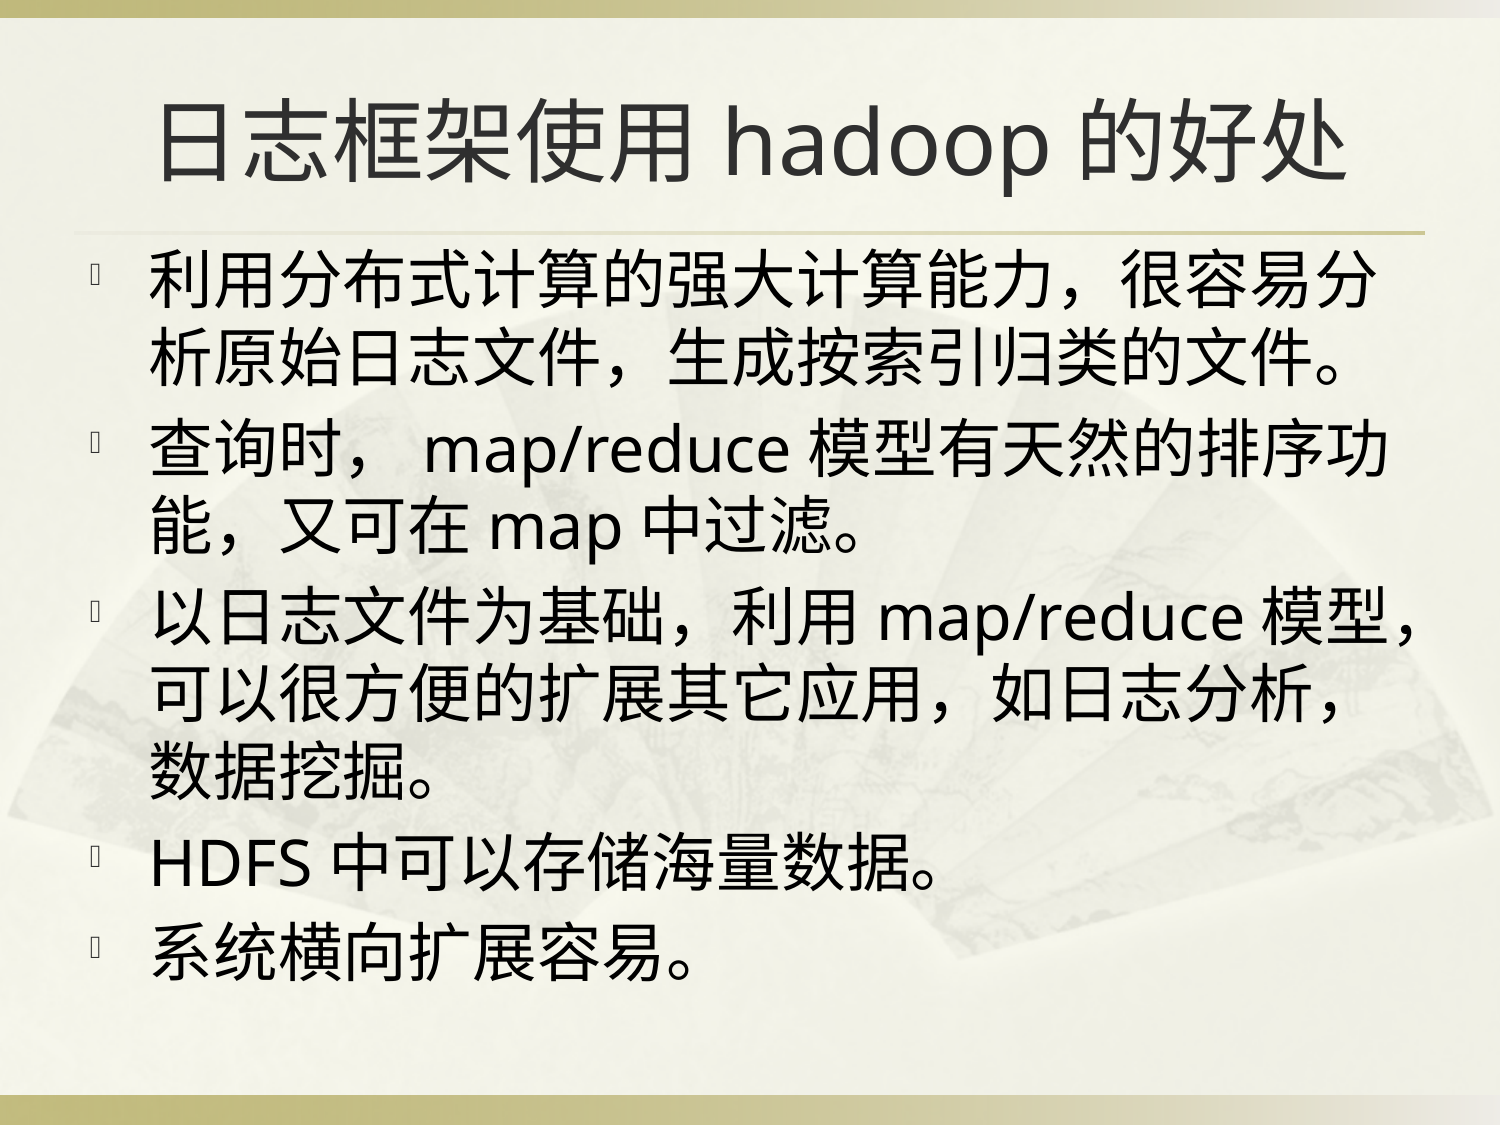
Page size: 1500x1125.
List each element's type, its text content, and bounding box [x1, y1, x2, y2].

title 日志框架使用hadoop的好处 [75, 45, 1425, 231]
list 利用分布式计算的强大计算能力，很容易分析原始日志文件，生成按索引归类的文件。 查询时，map/reduce模型有天然的排序功能，又可在map中过滤。 以日志文件为基础，利用map/reduce模型，可以很方便的扩展其它应用，如日志分析，数据挖掘。 HDFS中可以存储海量数据。 系统横向扩展容易。 [75, 231, 1425, 1005]
